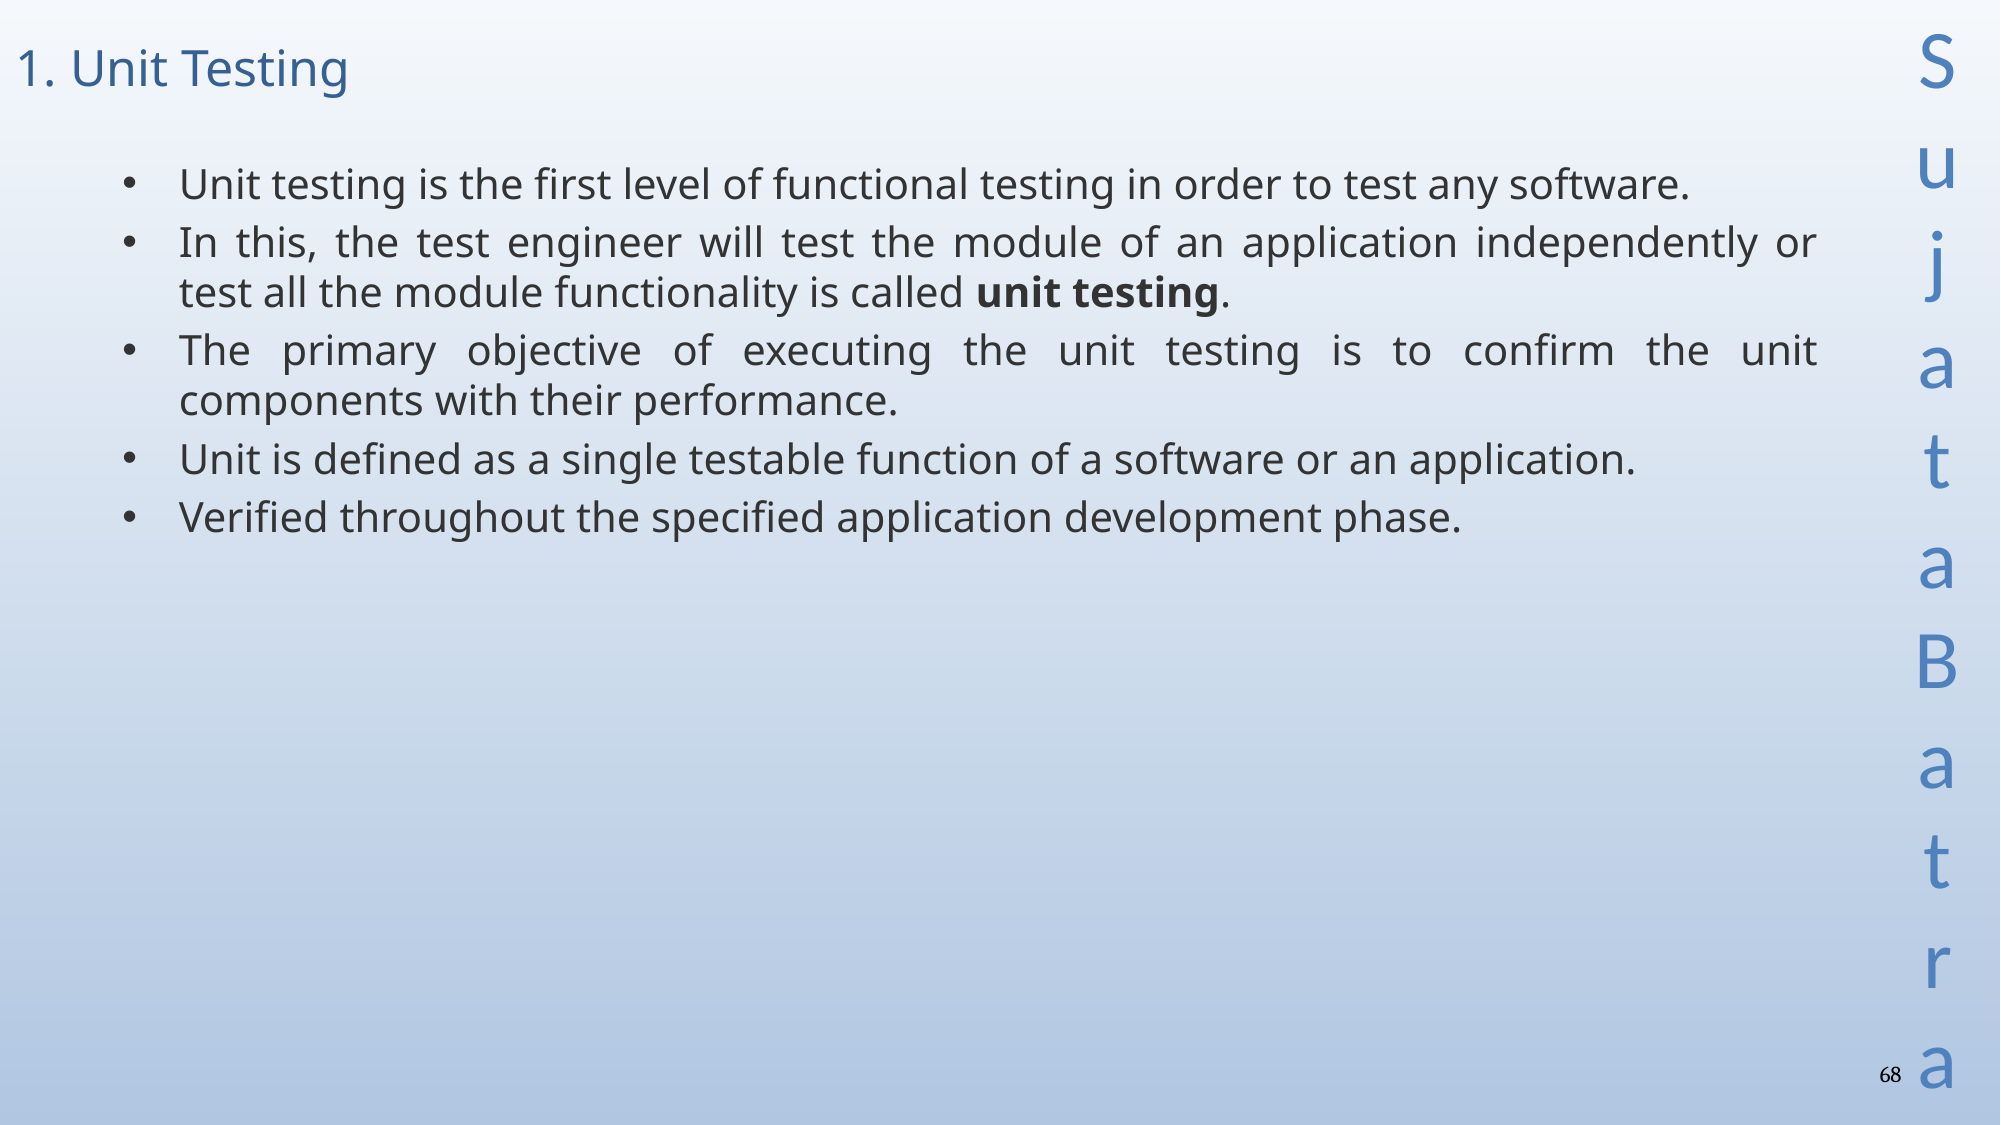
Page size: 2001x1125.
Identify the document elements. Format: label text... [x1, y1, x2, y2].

list Unit testing is the first level of functional testing in order to test any software. In this, the test engineer will test the module of an application independently or test all the module functionality is called unit testing. The primary objective of executing the unit testing is to confirm the unit components with their performance. Unit is defined as a single testable function of a software or an application. Verified throughout the specified application development phase. [107, 149, 1834, 1038]
title 1. Unit Testing [0, 16, 1353, 117]
